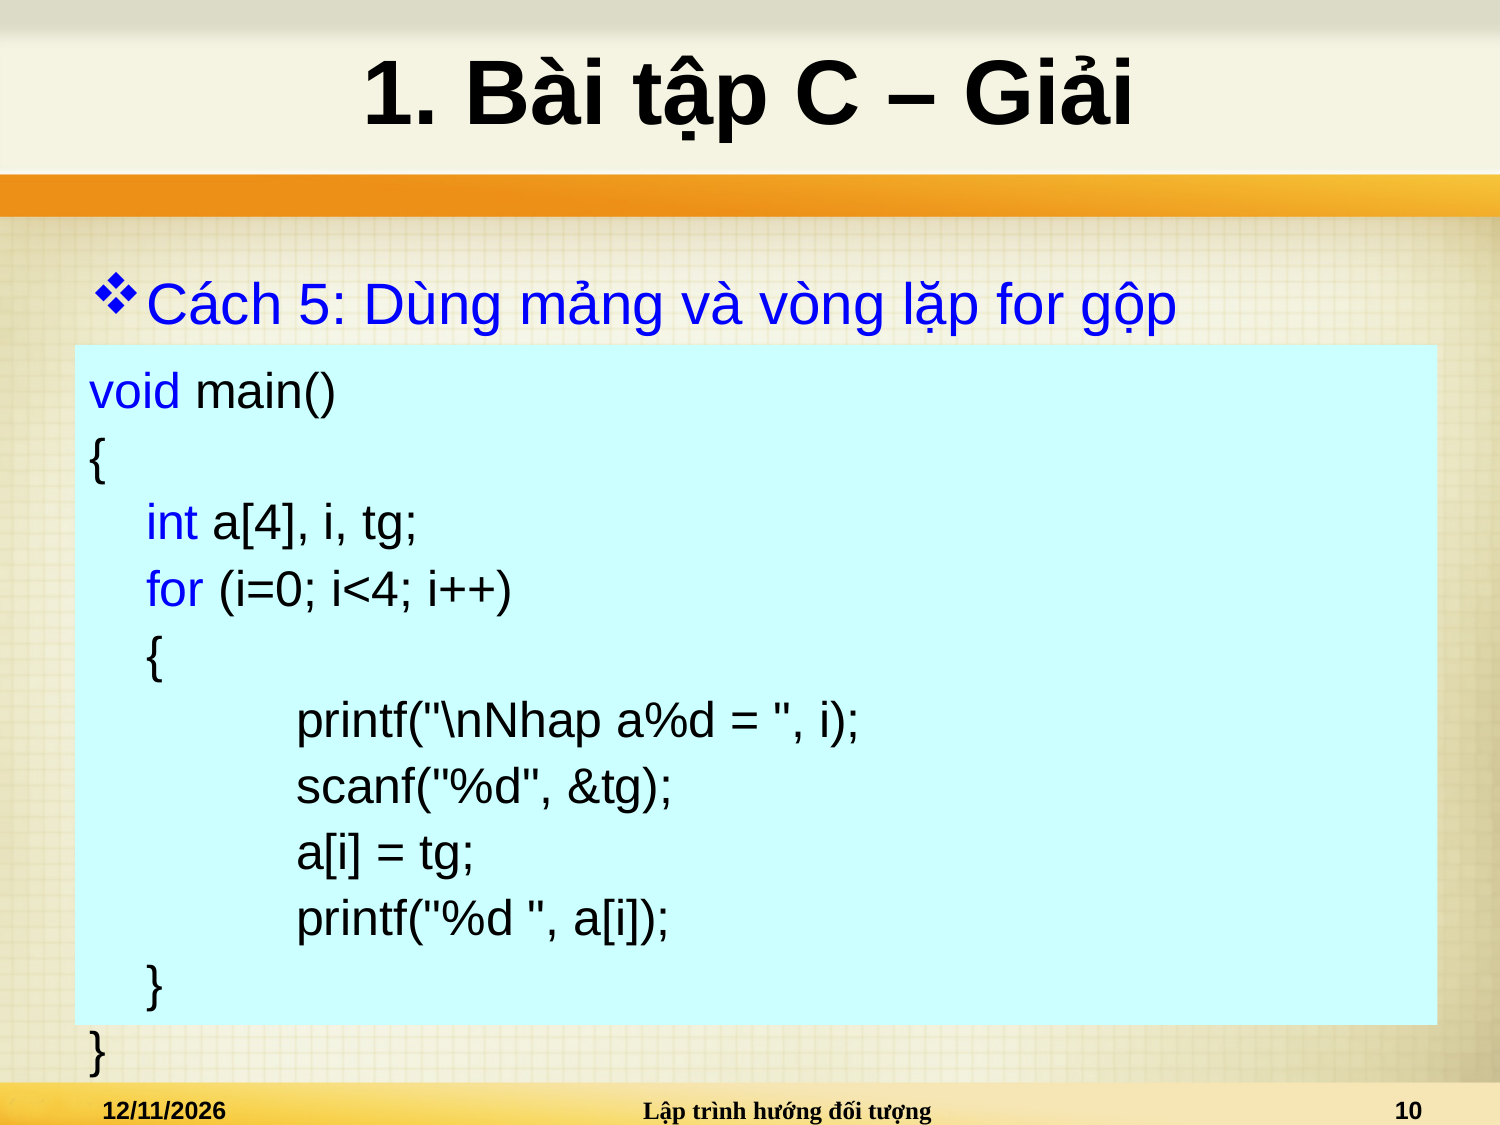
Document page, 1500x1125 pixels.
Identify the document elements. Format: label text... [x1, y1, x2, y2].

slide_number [87, 1087, 438, 1125]
slide_number 10 [1087, 1087, 1438, 1125]
list Cách 5: Dùng mảng và vòng lặp for gộp [75, 237, 1450, 1046]
title 1. Bài tập C – Giải [0, 0, 1500, 175]
picture [0, 175, 1500, 1125]
text_box void main() { int a[4], i, tg; for (i=0; i<4; i++) { printf("\nNhap a%d = ", i); scanf("%d", &tg); a[i] = tg; printf("%d ", a[i]); } } [74, 344, 1438, 1025]
footer Lập trình hướng đối tượng [549, 1087, 1025, 1125]
